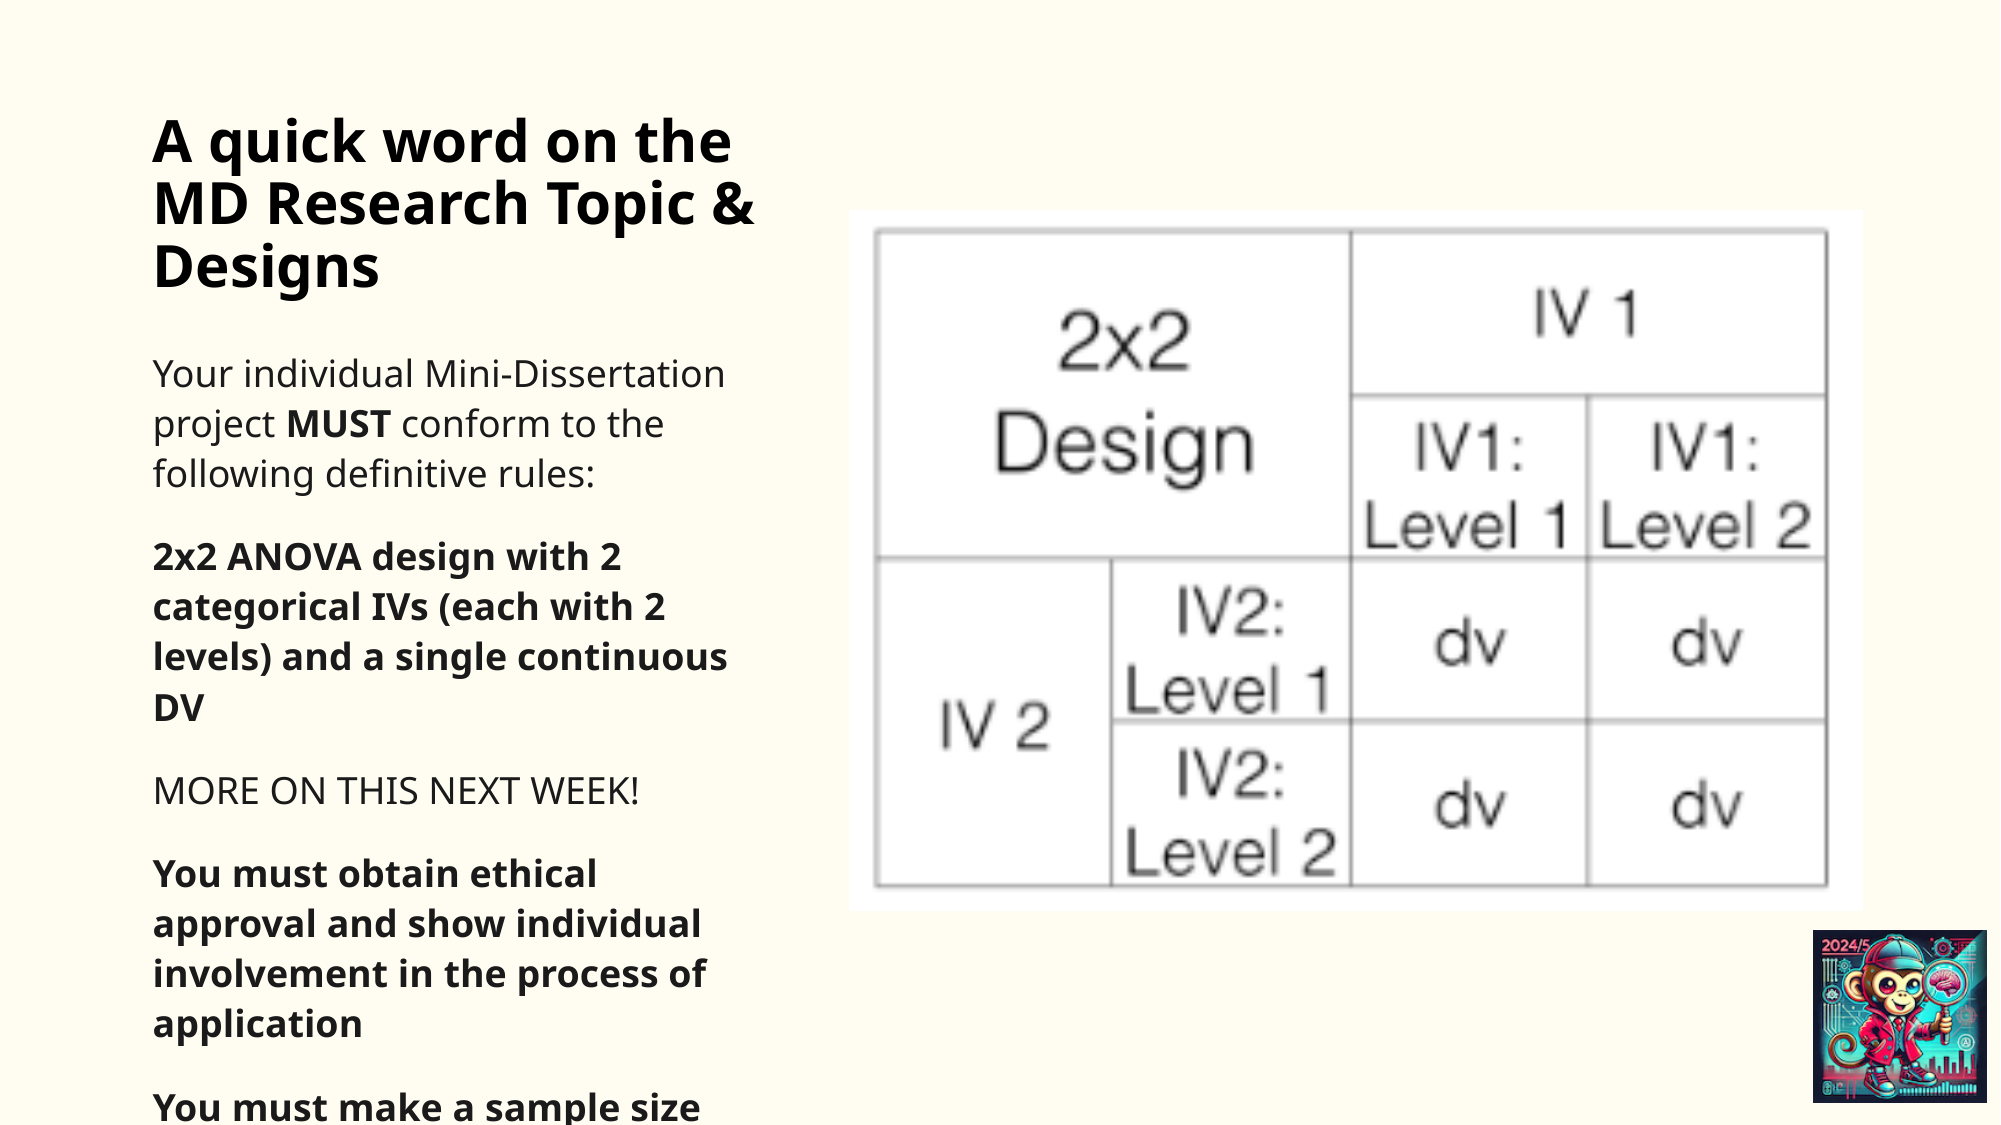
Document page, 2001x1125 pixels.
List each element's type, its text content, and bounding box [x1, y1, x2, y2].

picture [1813, 930, 1987, 1103]
picture [849, 210, 1863, 911]
title A quick word on the MD Research Topic & Designs [137, 75, 783, 337]
list Your individual Mini-Dissertation project MUST conform to the following definitive rules: 2x2 ANOVA design with 2 categorical IVs (each with 2 levels) and a single continuous DV MORE ON THIS NEXT WEEK! You must obtain ethical approval and show individual involvement in the process of application You must make a sample size estimation / Power calculation You must contribute to group recruitment and data collection efforts either online or in-person Mini-Dissertation Submission Your Mini-Dissertation final submission must comprise ALL of the following COMPULSORY elements: a 2,500 word APA7 empirical paper with a complete reference list and appendices Open Data - a single, cleaned, clearly-labelled data set Open Materials - a complete, replication-ready materials package detailing materials relevant to your individual write-up A reflective account covering the Mini-Dissertation (not a moan about your group or strikes or having to do research) Recap of 2x2 3 ‘flavours’ of 2x2 ANOVA 2bx2b - Between-subjects/Factorial ANOVA 2wx2w - Within-subject/Repeated Measures ANOVA 2bx2w or 2wx2b - Mixed ANOVA Formalise your individual design [137, 337, 783, 963]
